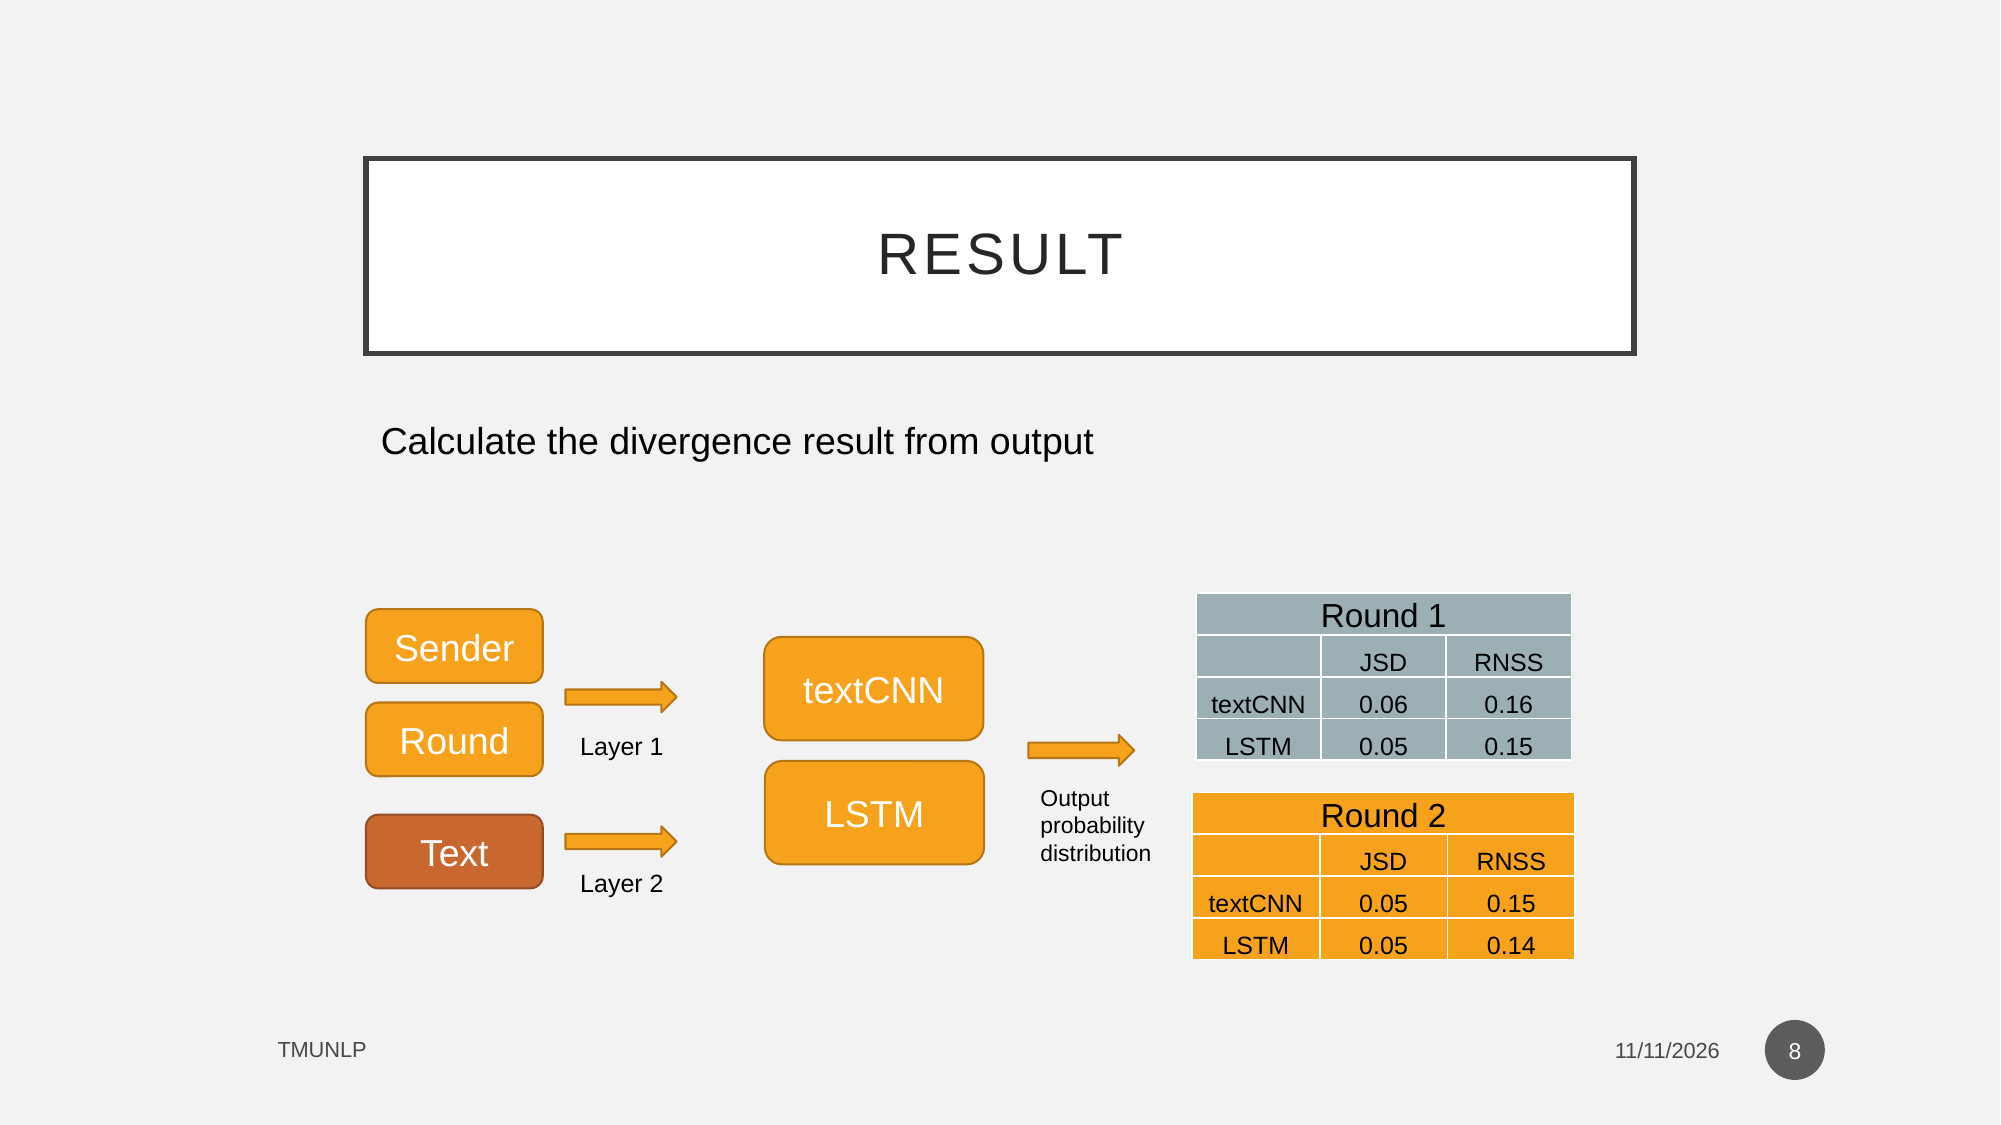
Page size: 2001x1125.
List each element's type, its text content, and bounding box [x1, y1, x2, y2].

text_box [564, 680, 678, 714]
table_cell 0.15 [1447, 719, 1571, 759]
title Result [363, 156, 1637, 356]
footer TMUNLP [262, 1023, 1231, 1076]
text_box textCNN [763, 635, 985, 742]
text_box Calculate the divergence result from output [366, 409, 1166, 470]
table_cell RNSS [1447, 636, 1571, 676]
table_cell [1197, 636, 1320, 676]
table_header Round 2 [1239, 793, 1574, 833]
text_box [1027, 733, 1136, 767]
table_cell [1193, 835, 1319, 875]
table_cell JSD [1322, 636, 1445, 676]
table_header Round 1 [1197, 594, 1571, 634]
text_box Layer 1 [565, 722, 689, 768]
text_box Output probability distribution [1025, 776, 1239, 874]
table_cell 0.05 [1321, 877, 1447, 917]
table_cell 0.05 [1322, 719, 1445, 759]
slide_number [1283, 1023, 1735, 1077]
table_cell LSTM [1193, 919, 1319, 959]
text_box Sender [364, 608, 544, 684]
table_cell 0.16 [1447, 678, 1571, 718]
slide_number 8 [1764, 1019, 1825, 1080]
text_box Layer 2 [565, 860, 689, 906]
text_box Round [364, 701, 544, 778]
table_cell 0.15 [1448, 877, 1574, 917]
table_cell 0.06 [1322, 678, 1445, 718]
text_box LSTM [763, 759, 986, 866]
text_box Text [364, 813, 544, 890]
table_cell JSD [1321, 835, 1447, 875]
table_cell 0.14 [1448, 919, 1574, 959]
table_cell RNSS [1448, 835, 1574, 875]
table_cell LSTM [1197, 719, 1320, 759]
table_cell textCNN [1197, 678, 1320, 718]
table_cell 0.05 [1321, 919, 1447, 959]
table_cell textCNN [1193, 877, 1319, 917]
text_box [564, 825, 678, 858]
